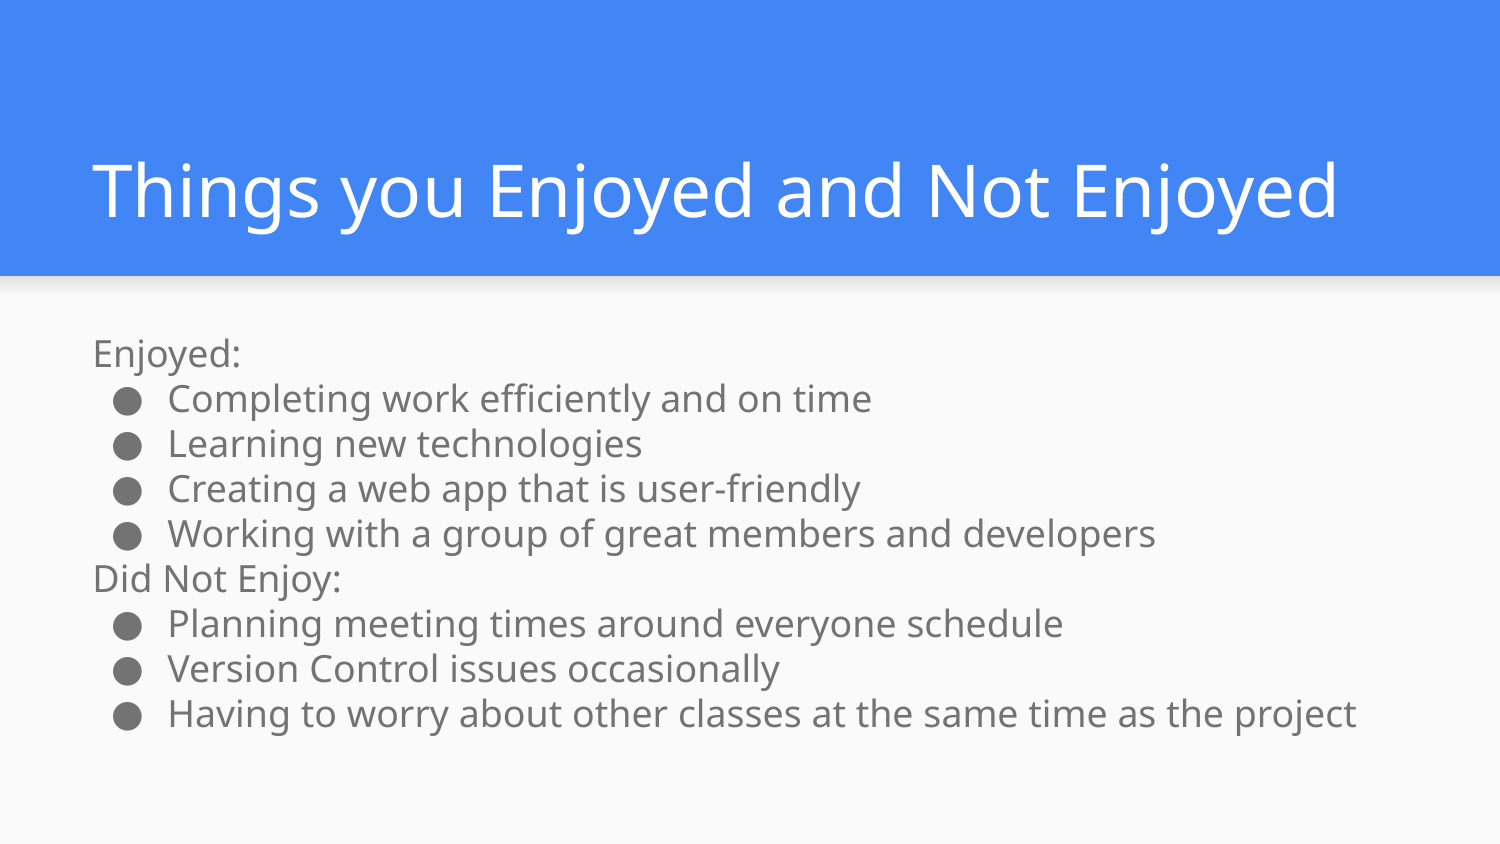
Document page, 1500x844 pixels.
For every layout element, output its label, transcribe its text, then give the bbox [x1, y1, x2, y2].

title Things you Enjoyed and Not Enjoyed [77, 121, 1427, 248]
list Enjoyed: Completing work efficiently and on time Learning new technologies Creating a web app that is user-friendly Working with a group of great members and developers Did Not Enjoy: Planning meeting times around everyone schedule Version Control issues occasionally Having to worry about other classes at the same time as the project [77, 314, 1427, 827]
